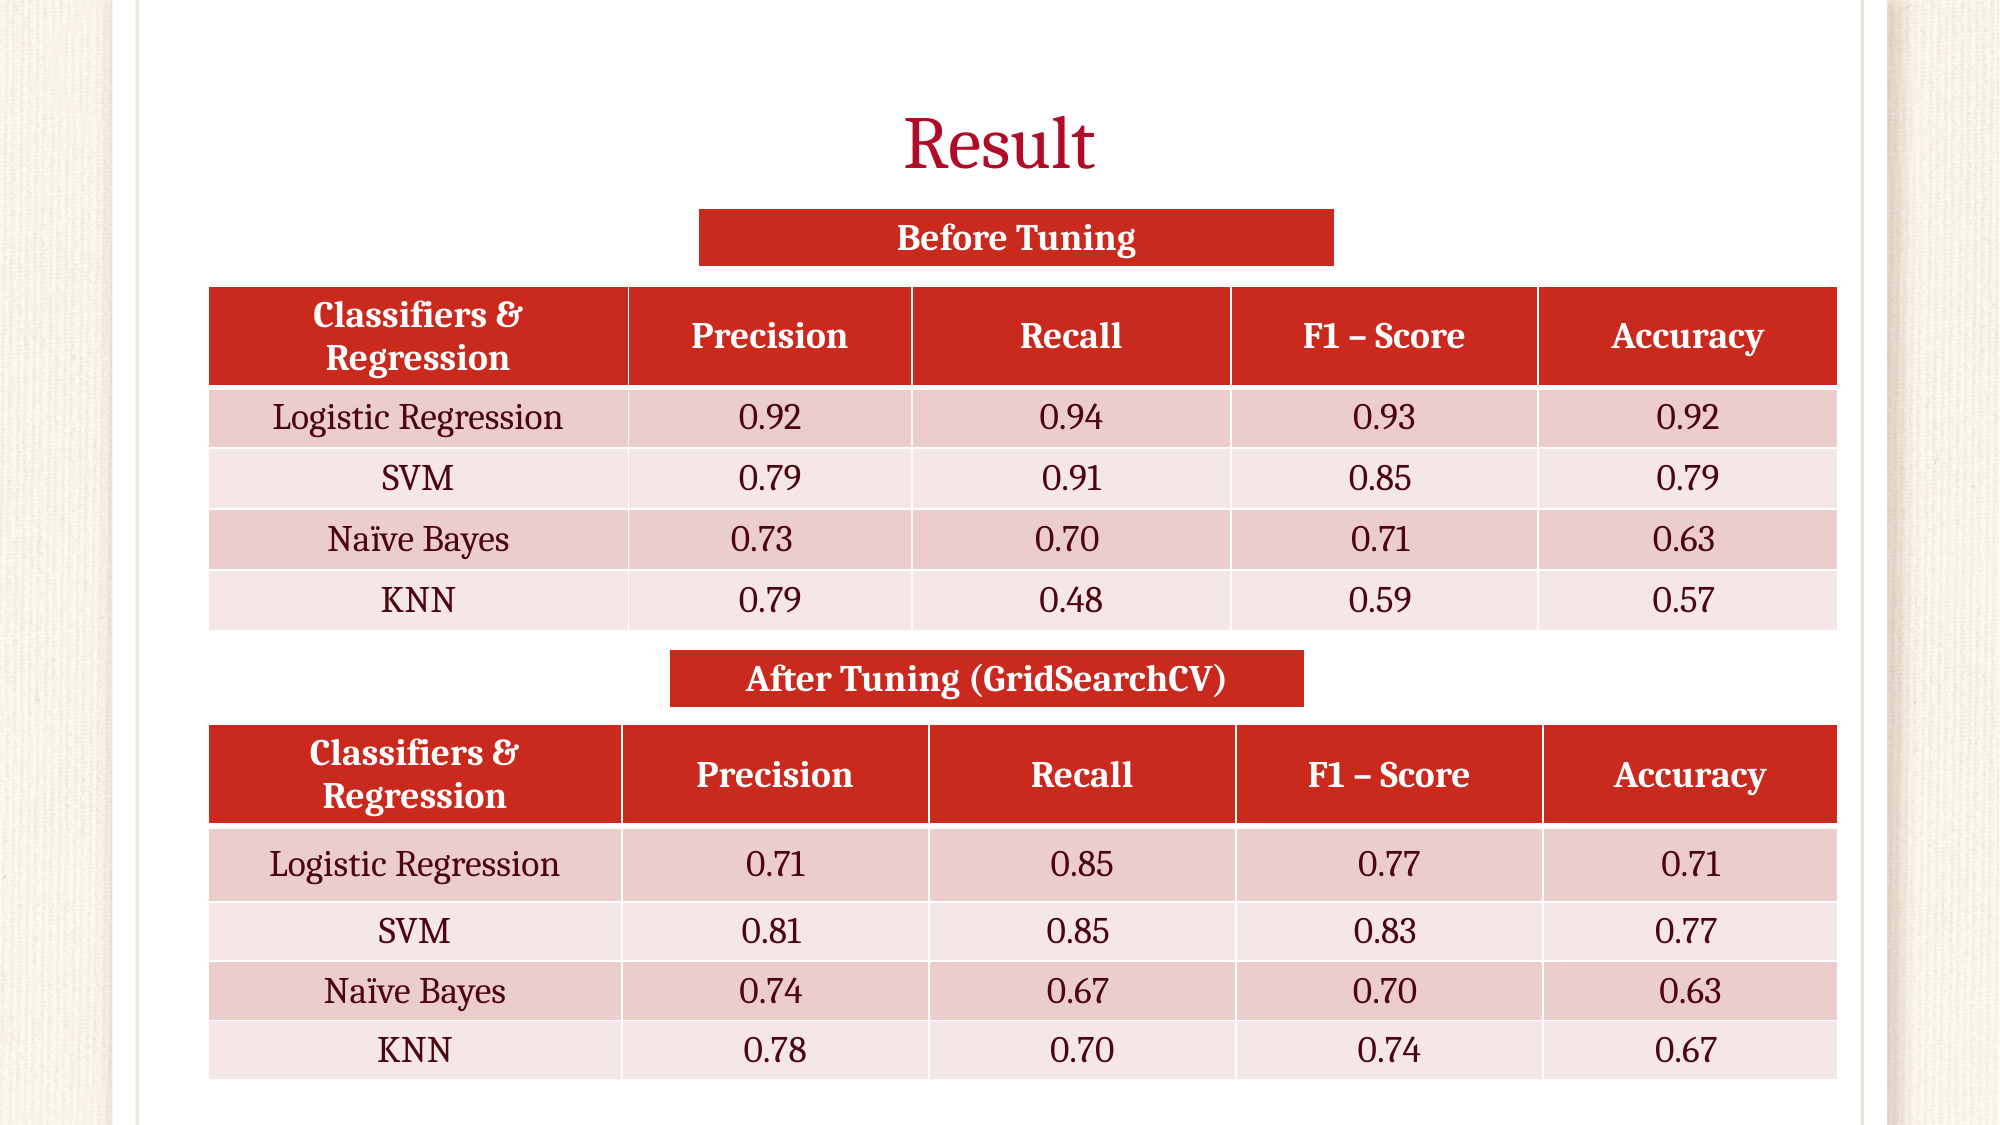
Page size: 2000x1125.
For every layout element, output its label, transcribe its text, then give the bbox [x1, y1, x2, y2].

table_header Before Tuning [699, 209, 1334, 266]
table_header Accuracy [1544, 725, 1837, 823]
table_header Classifiers & Regression [209, 725, 621, 823]
table_cell 0.63 [1539, 510, 1837, 569]
table_cell 0.71 [1232, 510, 1537, 569]
table_cell Logistic Regression [209, 390, 628, 447]
table_cell 0.70 [913, 510, 1230, 569]
table_cell SVM [209, 449, 628, 508]
table_header Classifiers & Regression [209, 287, 628, 385]
table_cell 0.73 [629, 510, 911, 569]
picture [0, 0, 112, 1125]
table_cell 0.70 [930, 1021, 1235, 1079]
table_cell 0.85 [1232, 449, 1537, 508]
table_cell 0.93 [1232, 390, 1537, 447]
table_cell SVM [209, 903, 621, 960]
table_cell 0.79 [1539, 449, 1837, 508]
table_header Precision [629, 287, 911, 385]
table_header Recall [913, 287, 1230, 385]
table_cell 0.92 [629, 390, 911, 447]
table_cell 0.85 [930, 903, 1235, 960]
table_cell KNN [209, 1021, 621, 1079]
table_header F1 – Score [1232, 287, 1537, 385]
table_cell 0.67 [1544, 1021, 1837, 1079]
table_cell 0.74 [623, 962, 928, 1020]
table_cell Naïve Bayes [209, 962, 621, 1020]
table_header Precision [623, 725, 928, 823]
table_cell Naïve Bayes [209, 510, 628, 569]
table_cell 0.81 [623, 903, 928, 960]
table_cell 0.91 [913, 449, 1230, 508]
table_cell KNN [209, 571, 628, 630]
table_cell 0.79 [629, 449, 911, 508]
table_cell 0.92 [1539, 390, 1837, 447]
table_cell 0.83 [1237, 903, 1542, 960]
table_cell 0.71 [623, 829, 928, 901]
table_cell 0.57 [1539, 571, 1837, 630]
table_cell 0.77 [1237, 829, 1542, 901]
table_cell 0.79 [629, 571, 911, 630]
table_cell 0.78 [623, 1021, 928, 1079]
table_header Recall [930, 725, 1235, 823]
table_cell 0.59 [1232, 571, 1537, 630]
picture [1888, 0, 2000, 1125]
table_cell 0.77 [1544, 903, 1837, 960]
table_cell 0.67 [930, 962, 1235, 1020]
table_cell 0.94 [913, 390, 1230, 447]
table_header Accuracy [1539, 287, 1837, 385]
table_header After Tuning (GridSearchCV) [670, 650, 1304, 707]
table_cell 0.48 [913, 571, 1230, 630]
table_cell 0.63 [1544, 962, 1837, 1020]
table_cell 0.70 [1237, 962, 1542, 1020]
table_cell 0.74 [1237, 1021, 1542, 1079]
table_cell 0.71 [1544, 829, 1837, 901]
table_header F1 – Score [1237, 725, 1542, 823]
table_cell Logistic Regression [209, 829, 621, 901]
table_cell 0.85 [930, 829, 1235, 901]
title Result [249, 52, 1750, 240]
